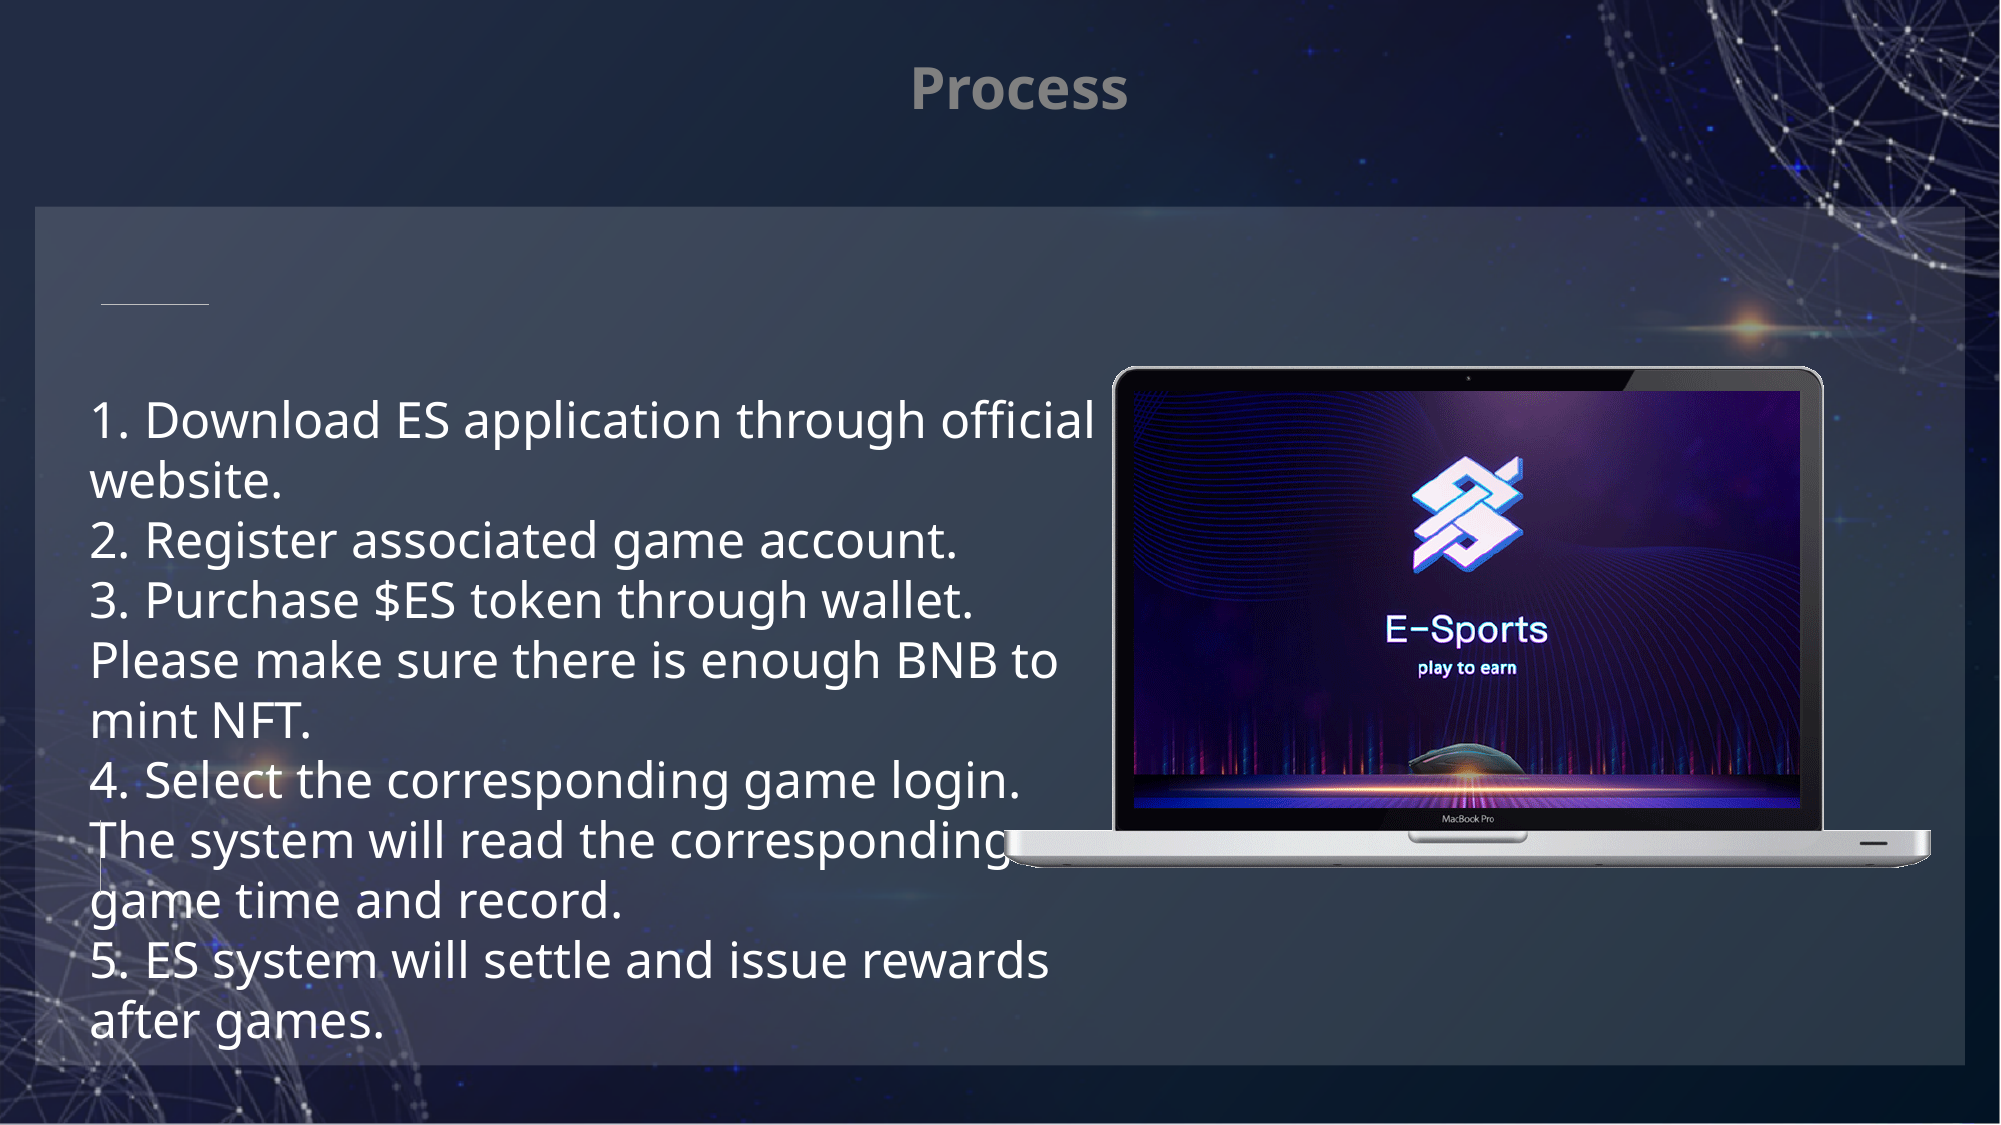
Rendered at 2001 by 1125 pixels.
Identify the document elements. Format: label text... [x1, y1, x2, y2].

text_box [34, 205, 1966, 1066]
picture [0, 0, 2001, 1125]
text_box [543, 43, 1499, 193]
text_box 1. Download ES application through official website. 2. Register associated game account. 3. Purchase $ES token through wallet. Please make sure there is enough BNB to mint NFT. 4. Select the corresponding game login. The system will read the corresponding game time and record. 5. ES system will settle and issue rewards after games. [74, 380, 1134, 1056]
